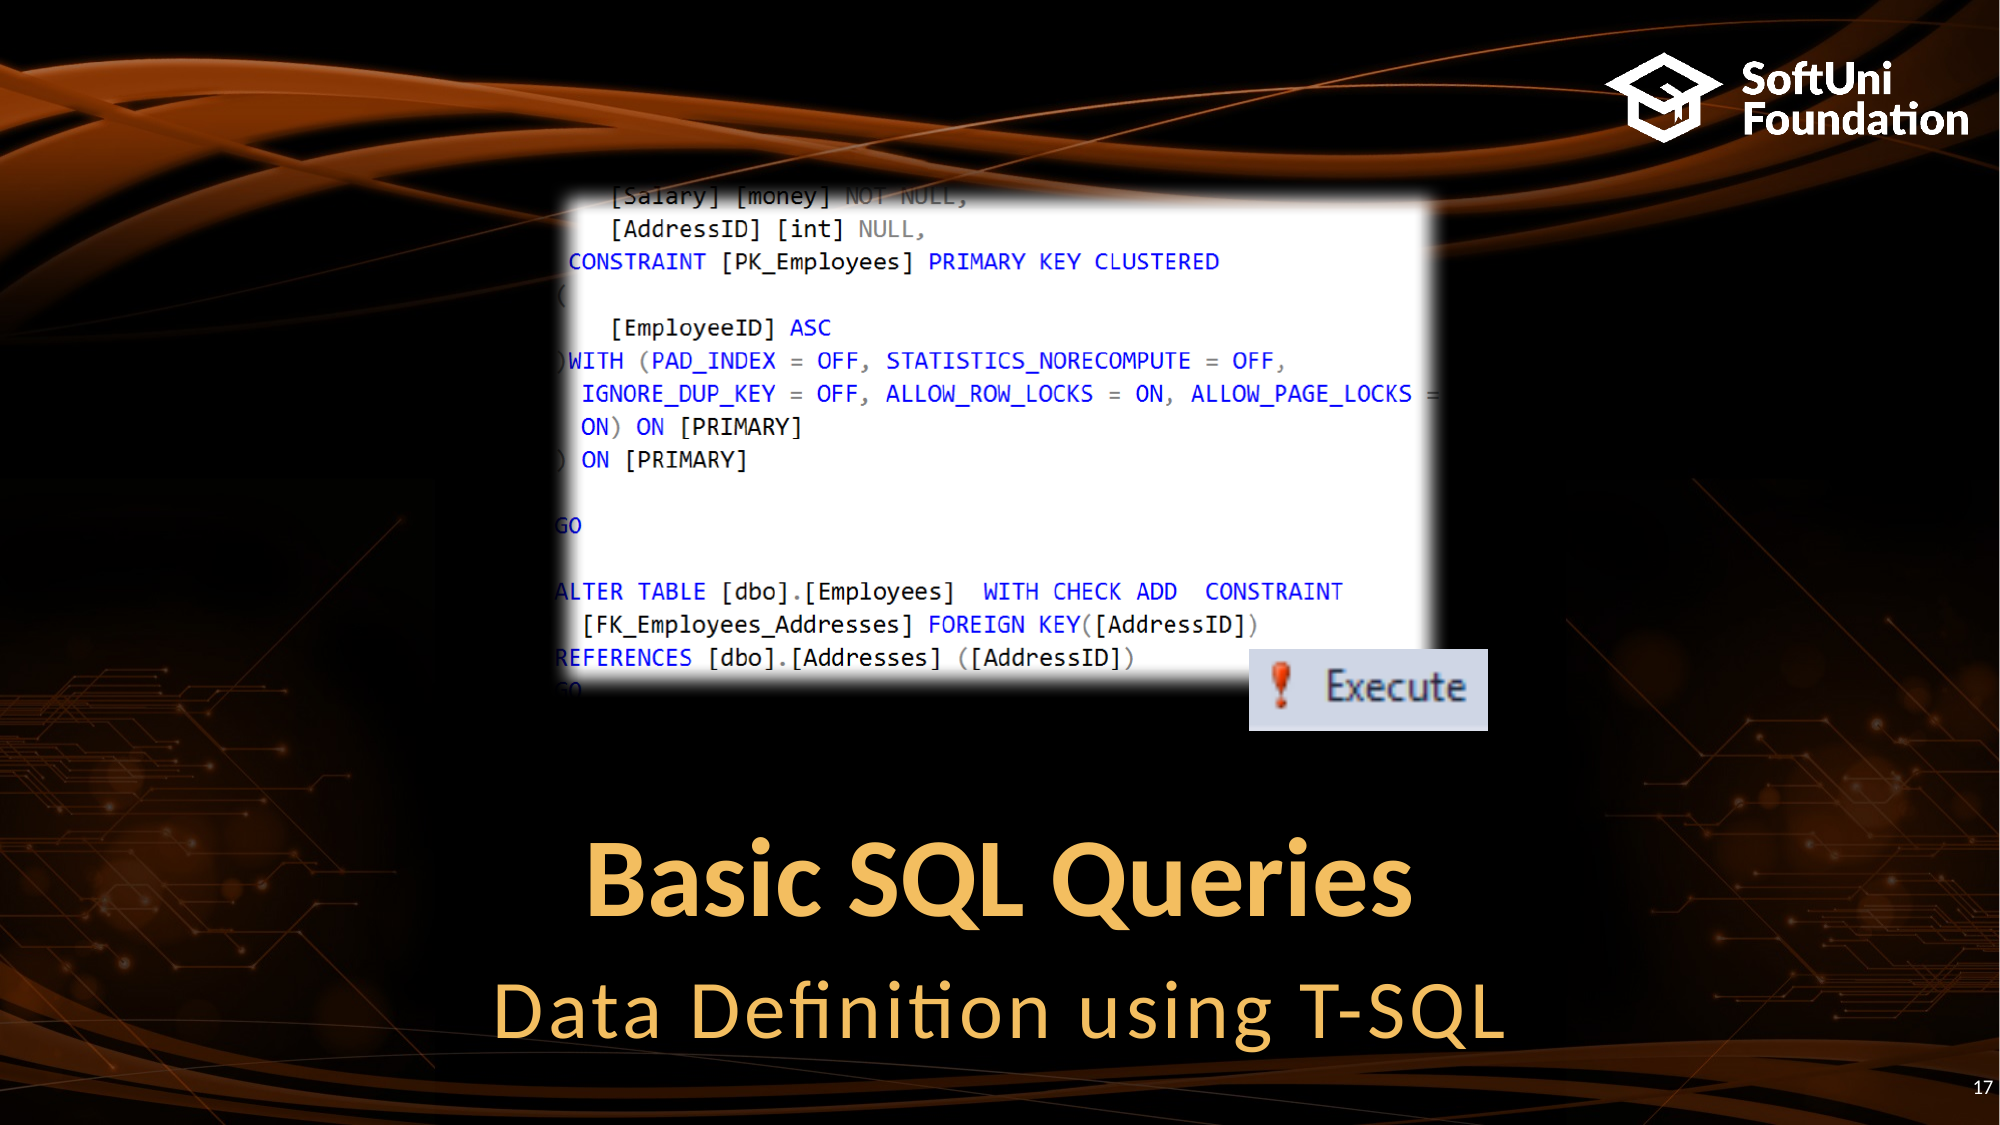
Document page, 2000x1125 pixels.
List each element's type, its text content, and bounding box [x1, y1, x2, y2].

title Basic SQL Queries [149, 812, 1850, 944]
picture [0, 0, 2000, 1125]
slide_number 17 [1929, 1070, 2000, 1103]
list Data Definition using T-SQL [149, 944, 1850, 1062]
